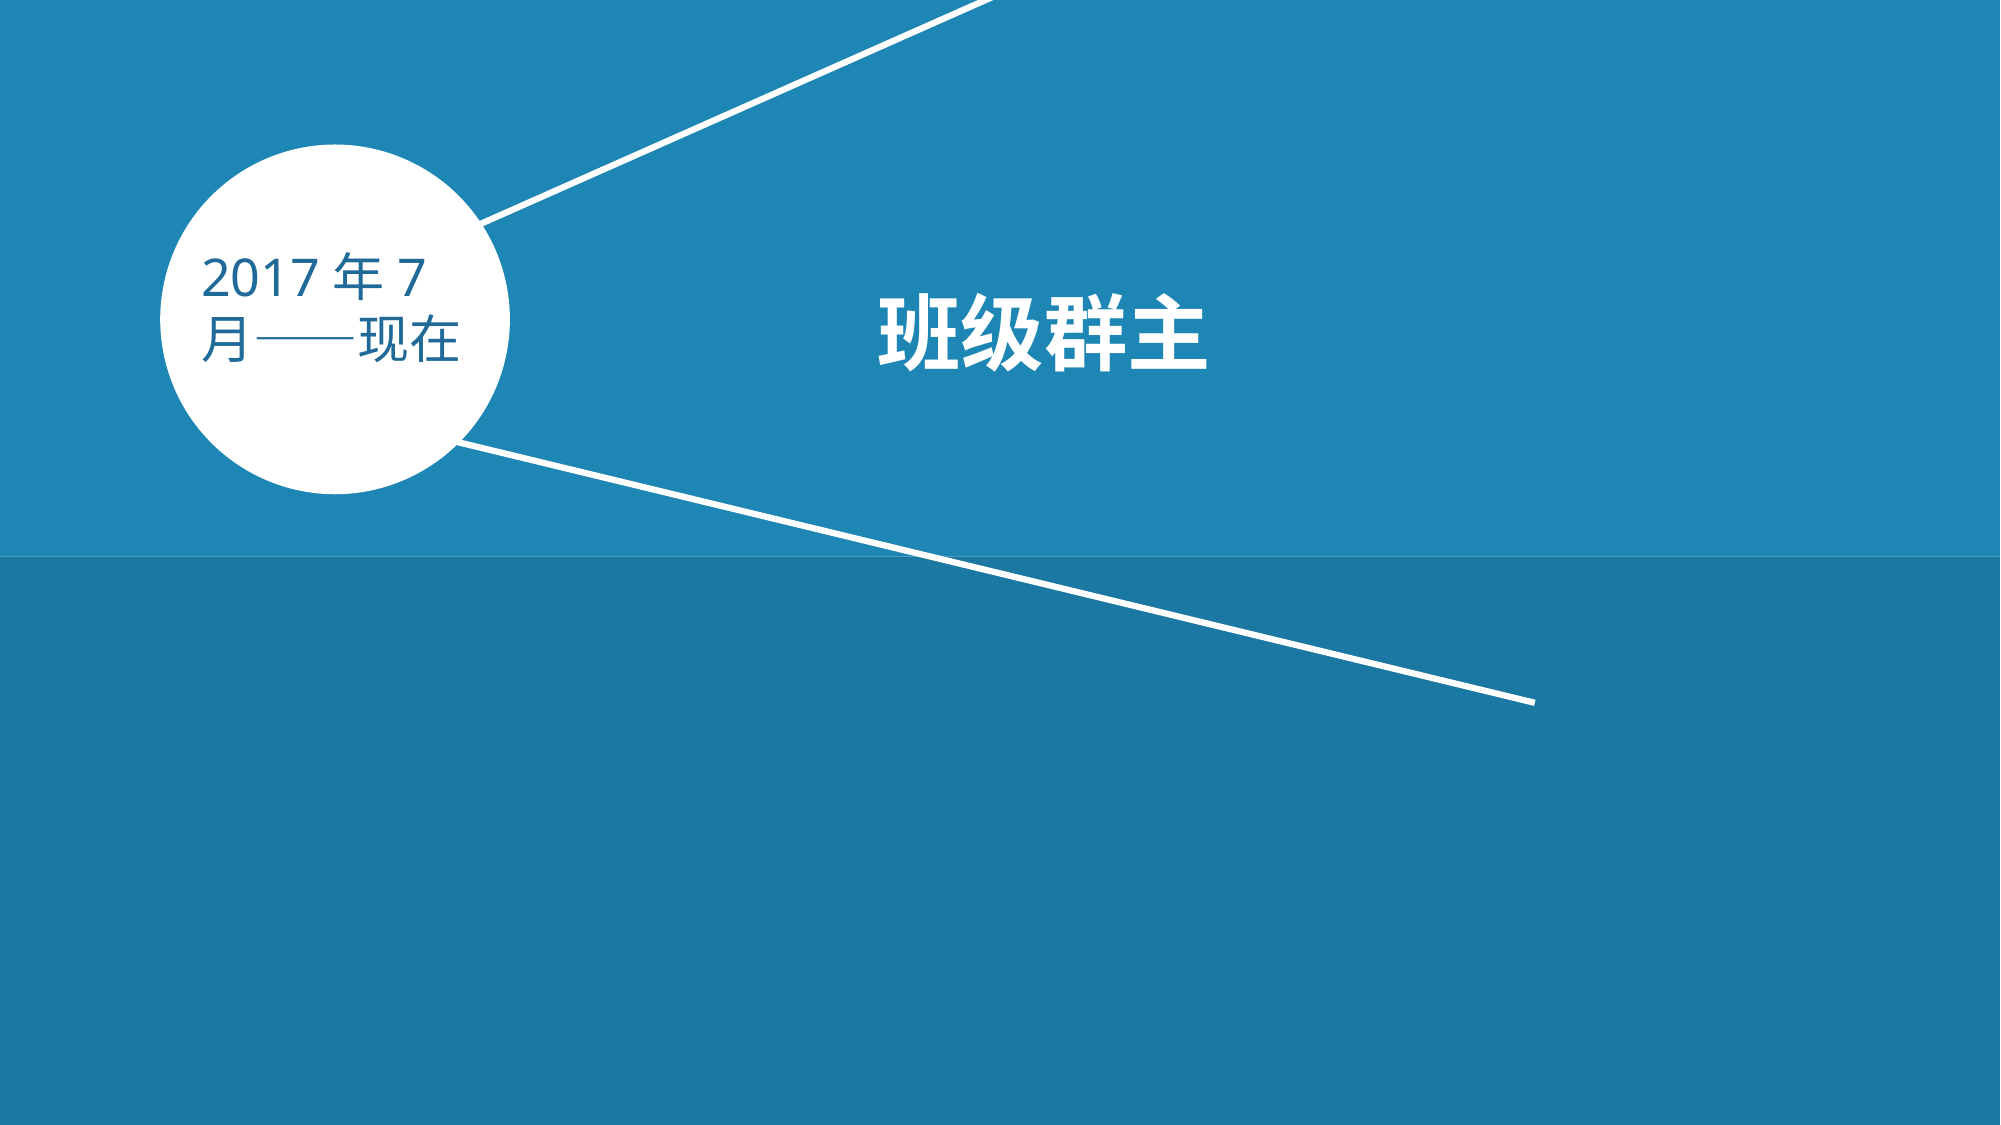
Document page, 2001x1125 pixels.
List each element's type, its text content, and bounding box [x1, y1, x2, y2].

text_box [0, 556, 2000, 1125]
text_box [161, 145, 509, 494]
text_box 班级群主 [870, 273, 1452, 389]
text_box 2017年7月——现在 [193, 236, 477, 377]
text_box [0, 0, 2000, 556]
